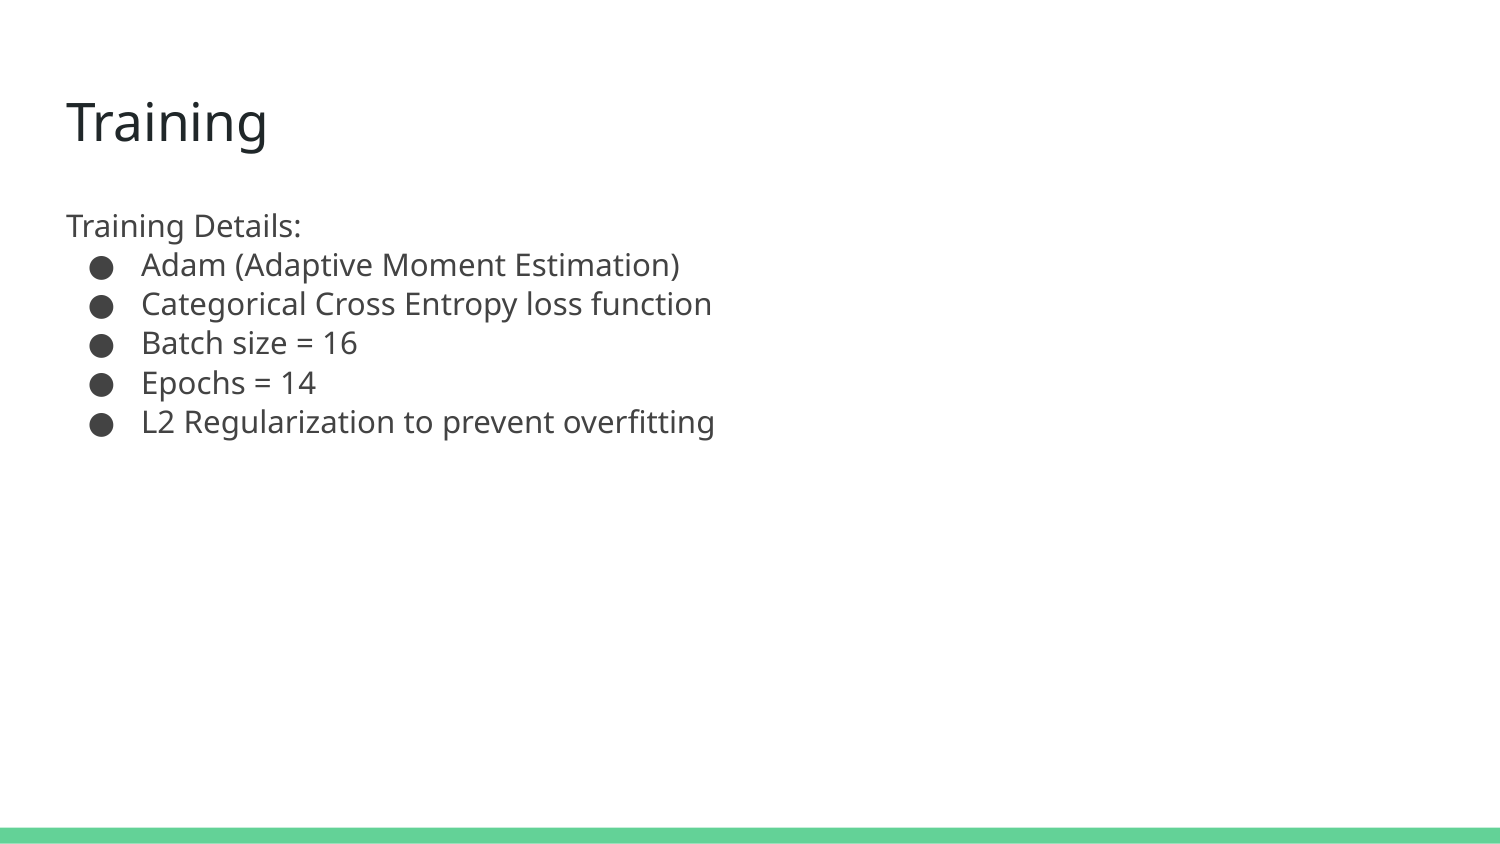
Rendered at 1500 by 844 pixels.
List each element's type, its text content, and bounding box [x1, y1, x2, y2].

title Training [51, 72, 1449, 167]
list Training Details: Adam (Adaptive Moment Estimation) Categorical Cross Entropy loss function Batch size = 16 Epochs = 14 L2 Regularization to prevent overfitting [51, 189, 1449, 750]
